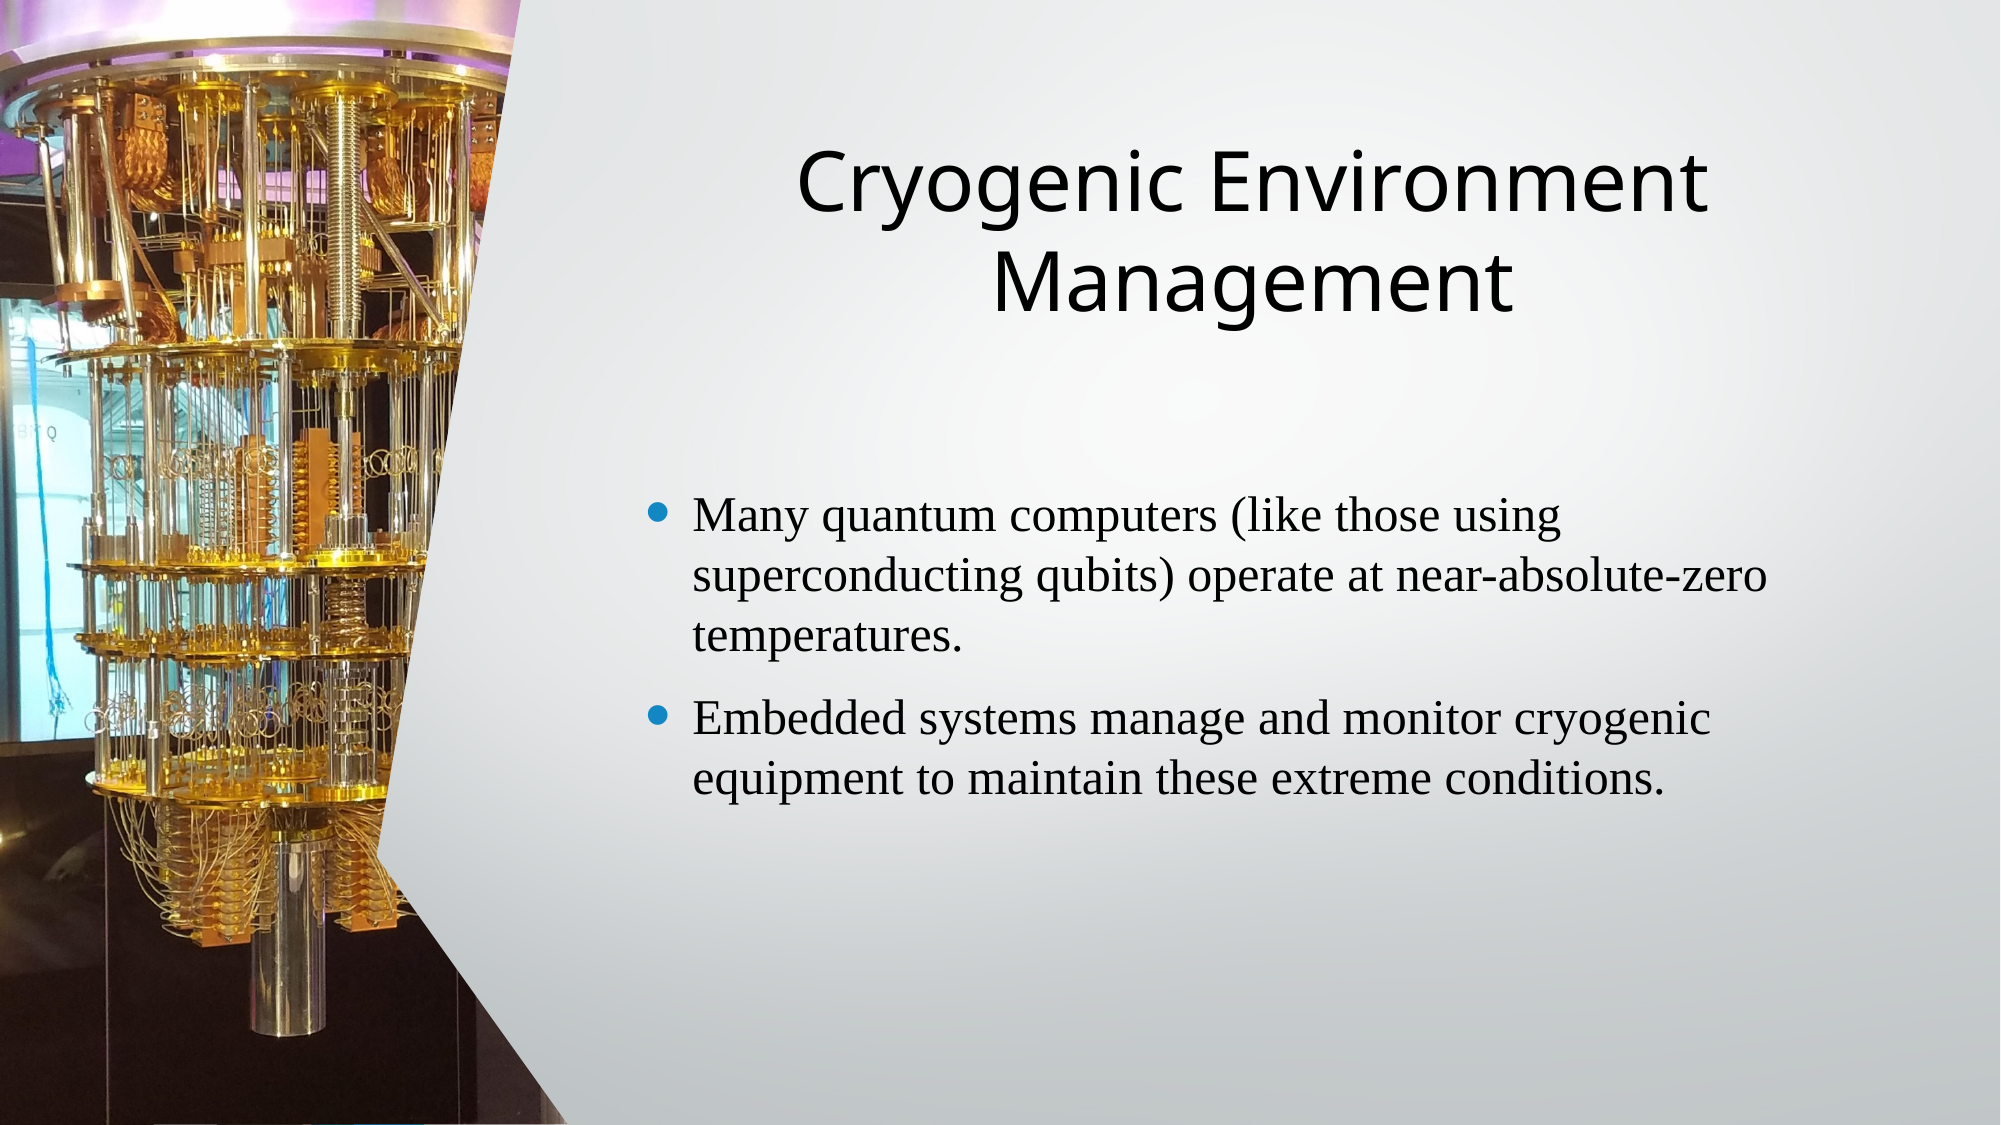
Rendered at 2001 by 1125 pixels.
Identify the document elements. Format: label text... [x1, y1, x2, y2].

title Cryogenic Environment Management [650, 112, 1855, 336]
list Many quantum computers (like those using superconducting qubits) operate at near-absolute-zero temperatures. Embedded systems manage and monitor cryogenic equipment to maintain these extreme conditions. [630, 336, 1887, 950]
picture [0, 0, 568, 1125]
